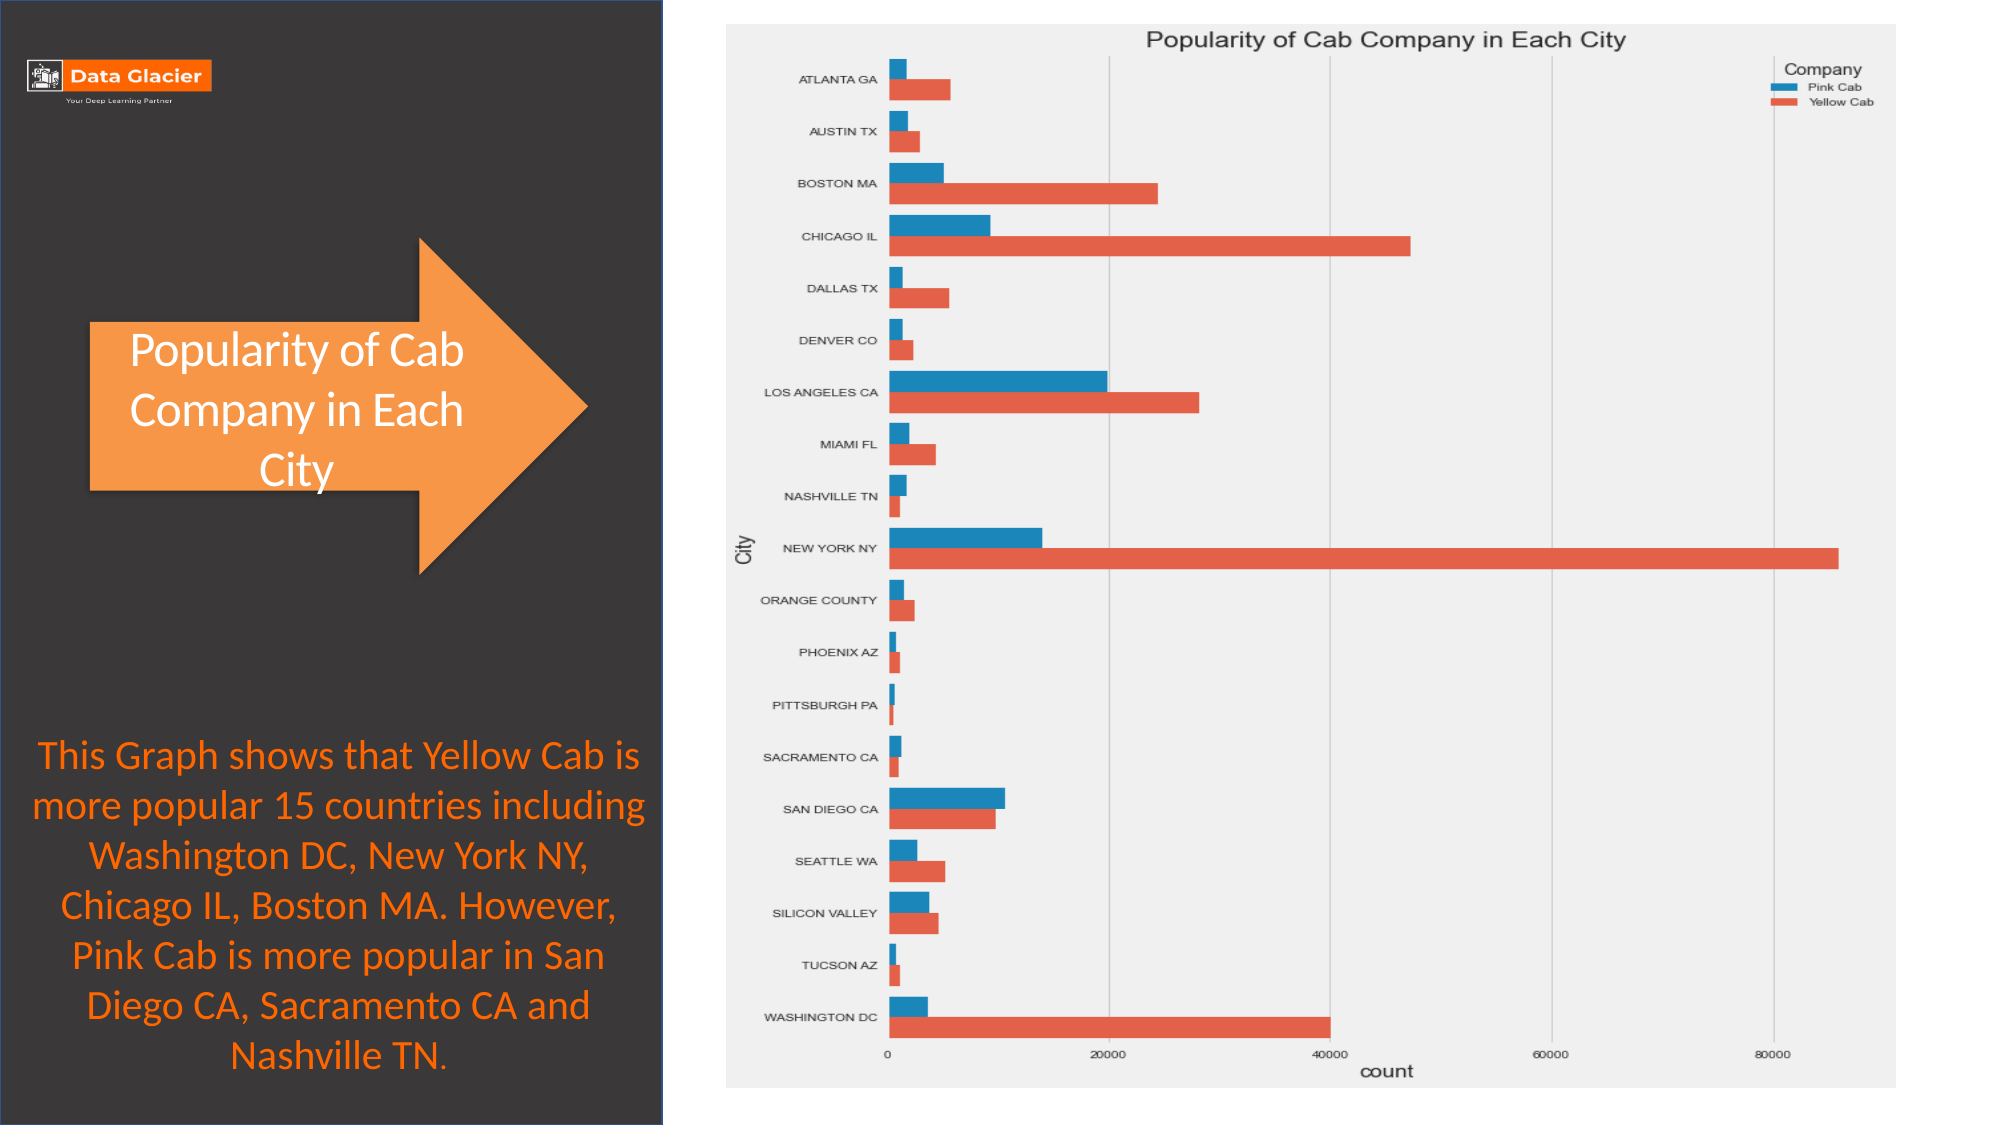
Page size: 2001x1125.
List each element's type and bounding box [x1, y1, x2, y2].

picture [726, 24, 1896, 1088]
text_box [0, 0, 663, 1125]
